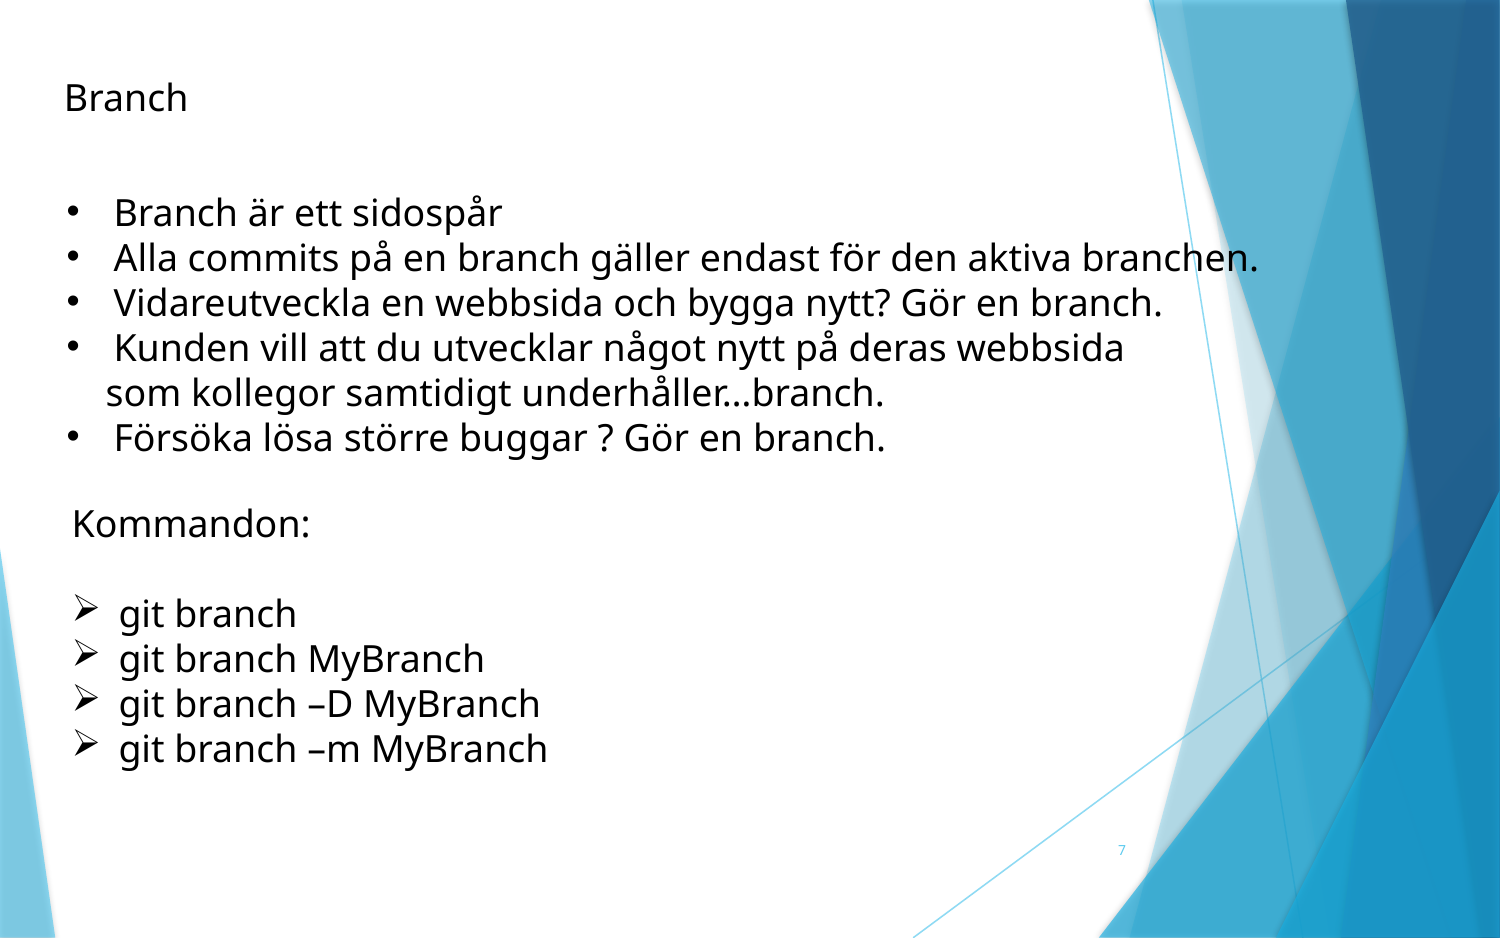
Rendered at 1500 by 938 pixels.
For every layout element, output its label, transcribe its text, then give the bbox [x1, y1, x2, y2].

text_box Branch är ett sidospår Alla commits på en branch gäller endast för den aktiva branchen. Vidareutveckla en webbsida och bygga nytt? Gör en branch. Kunden vill att du utvecklar något nytt på deras webbsida som kollegor samtidigt underhåller…branch. Försöka lösa större buggar ? Gör en branch. [51, 181, 1276, 556]
text_box Kommandon: git branch git branch MyBranch git branch –D MyBranch git branch –m MyBranch [56, 492, 564, 778]
text_box Branch [49, 67, 204, 127]
slide_number 7 [1056, 825, 1141, 876]
